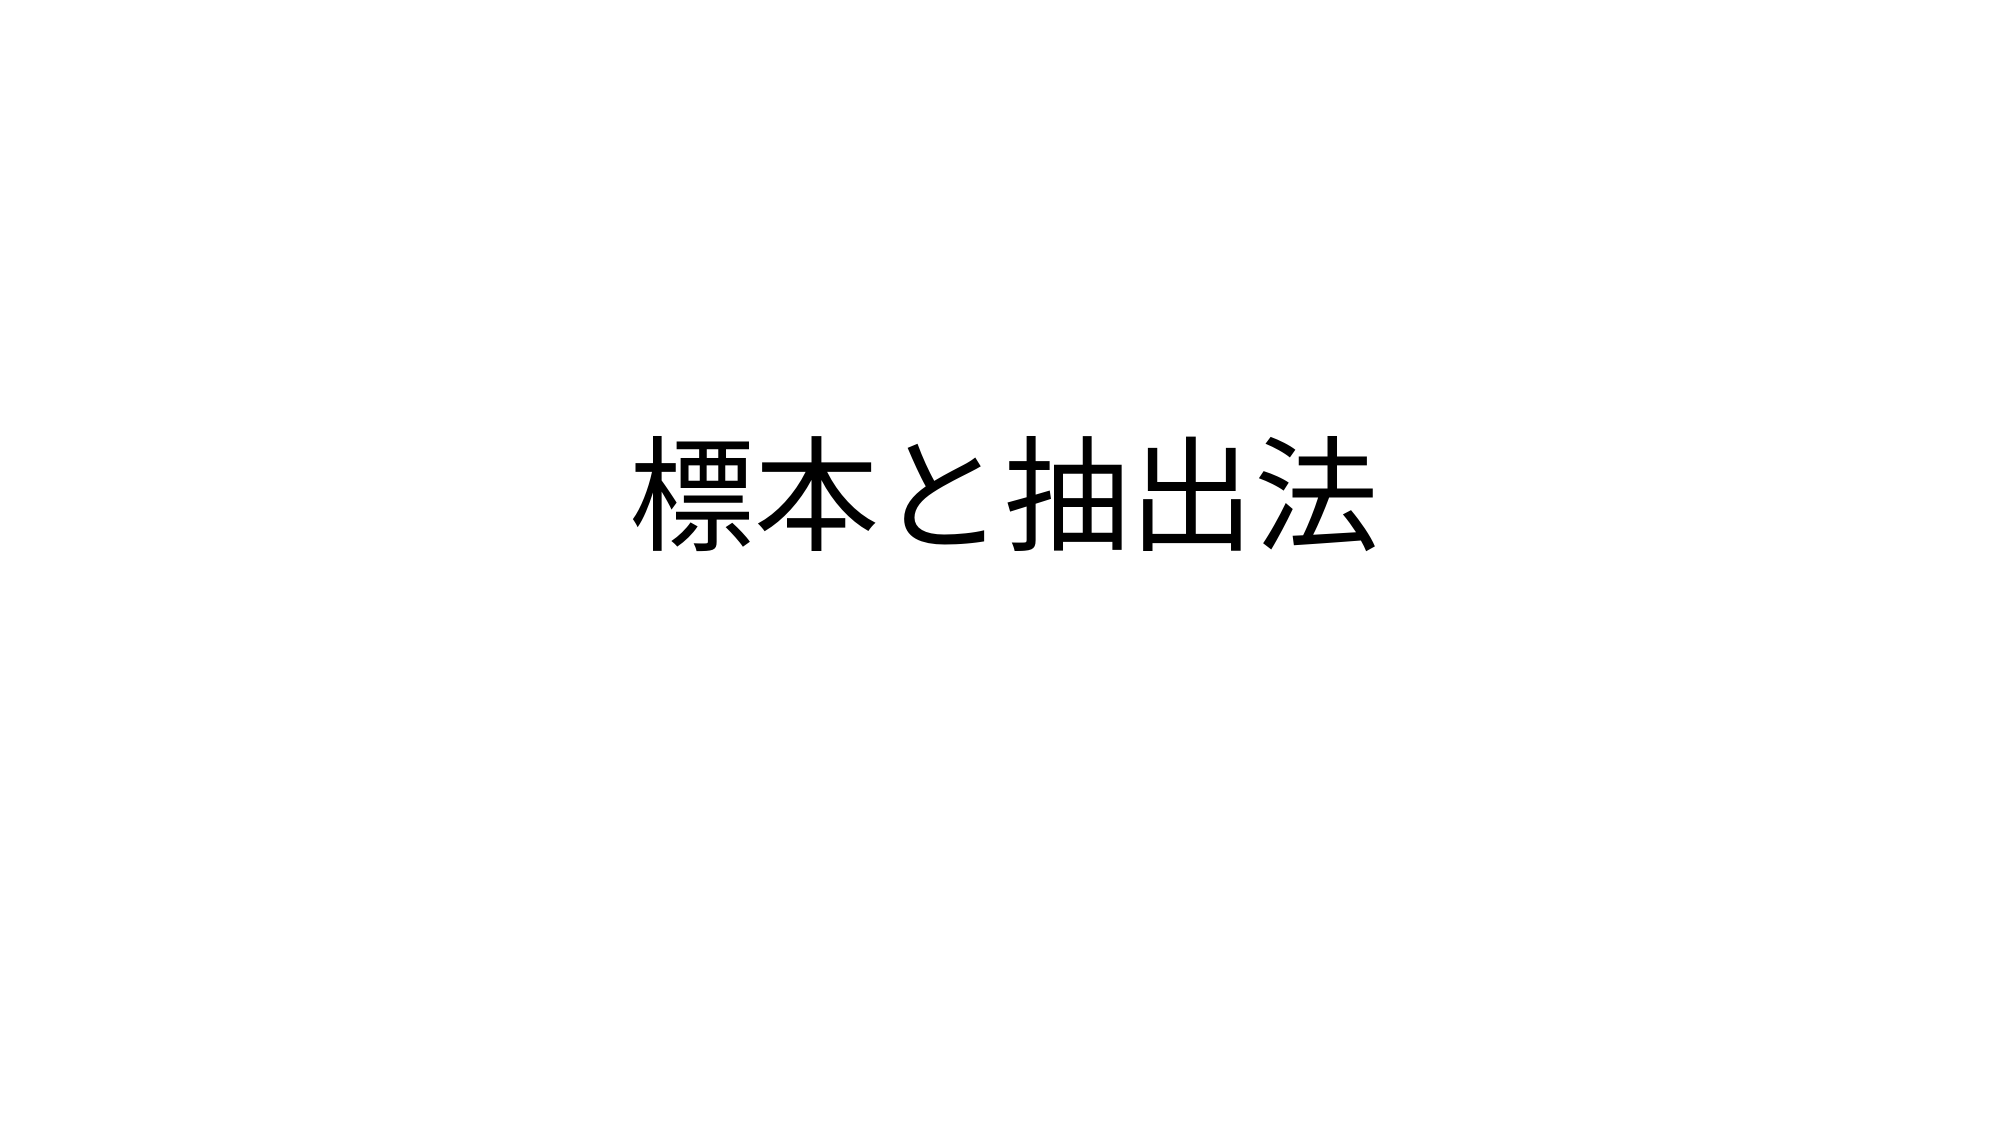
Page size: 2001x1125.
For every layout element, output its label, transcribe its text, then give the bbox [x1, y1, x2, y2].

title 標本と抽出法 [89, 184, 1919, 576]
